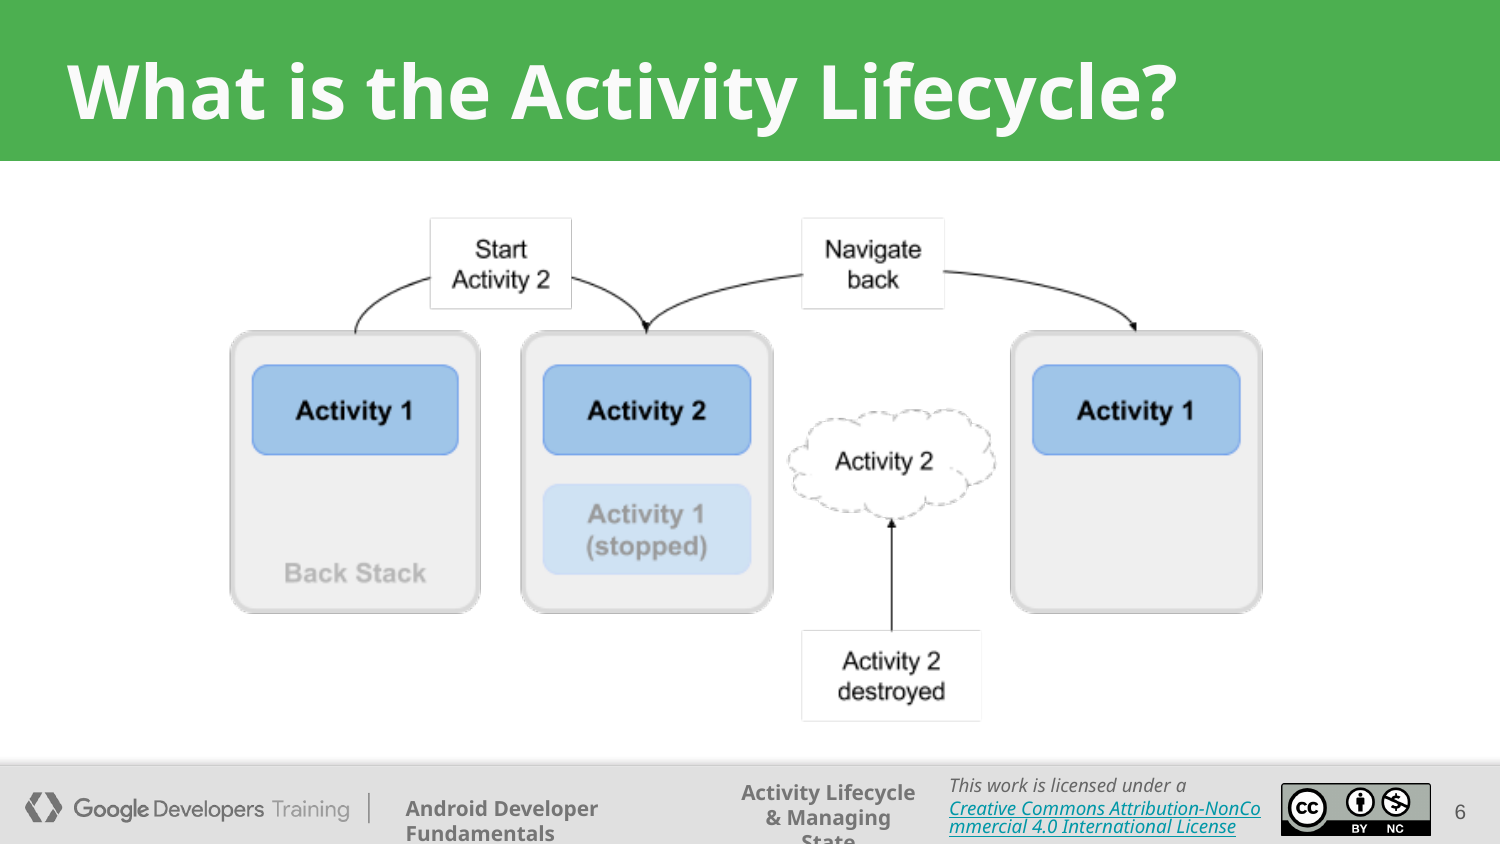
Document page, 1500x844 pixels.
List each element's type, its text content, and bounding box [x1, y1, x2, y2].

title What is the Activity Lifecycle? [52, 29, 1473, 124]
picture [0, 161, 1500, 844]
slide_number ‹#› [1391, 779, 1482, 844]
